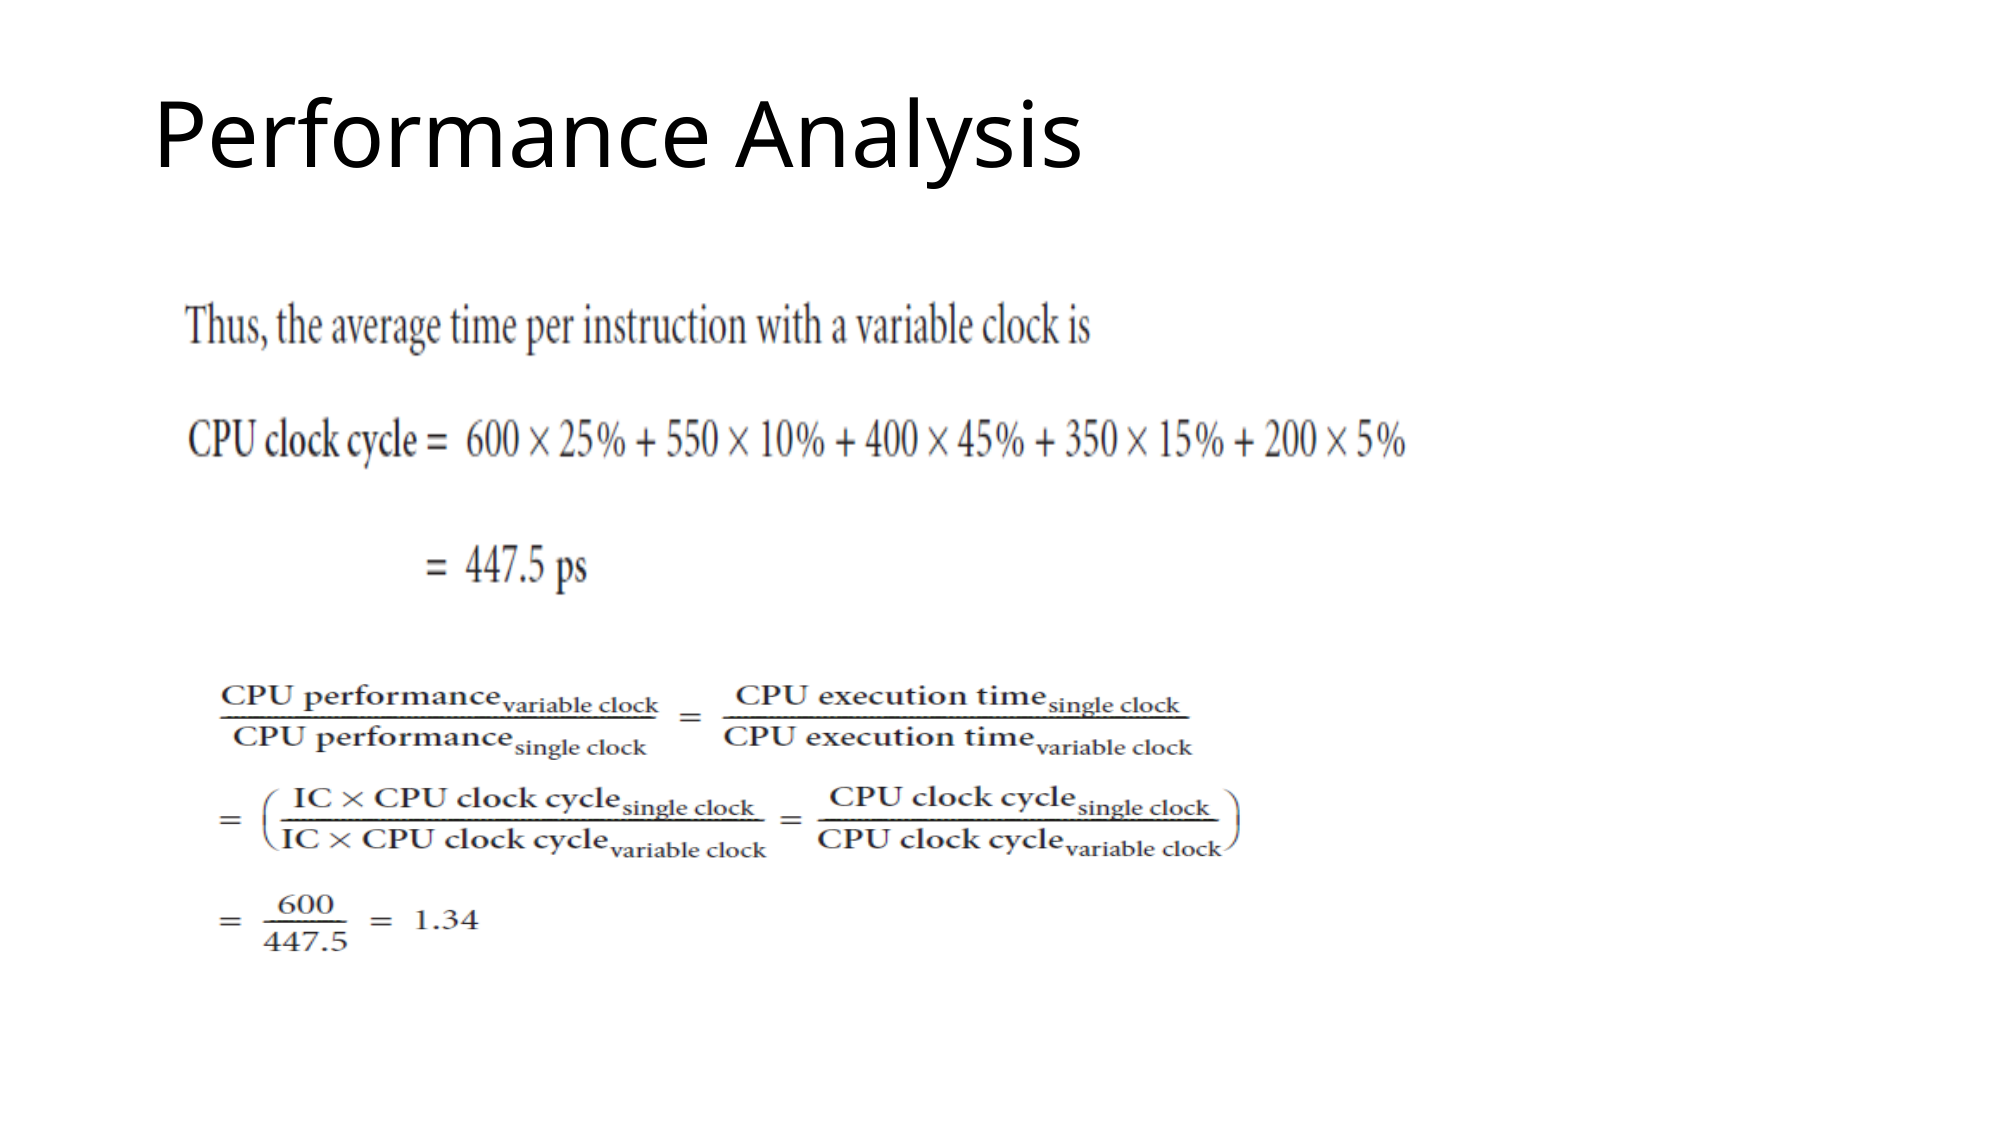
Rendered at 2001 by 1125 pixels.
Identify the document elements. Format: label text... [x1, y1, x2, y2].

picture [121, 674, 1497, 963]
title Performance Analysis [137, 59, 1863, 216]
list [167, 270, 1486, 666]
